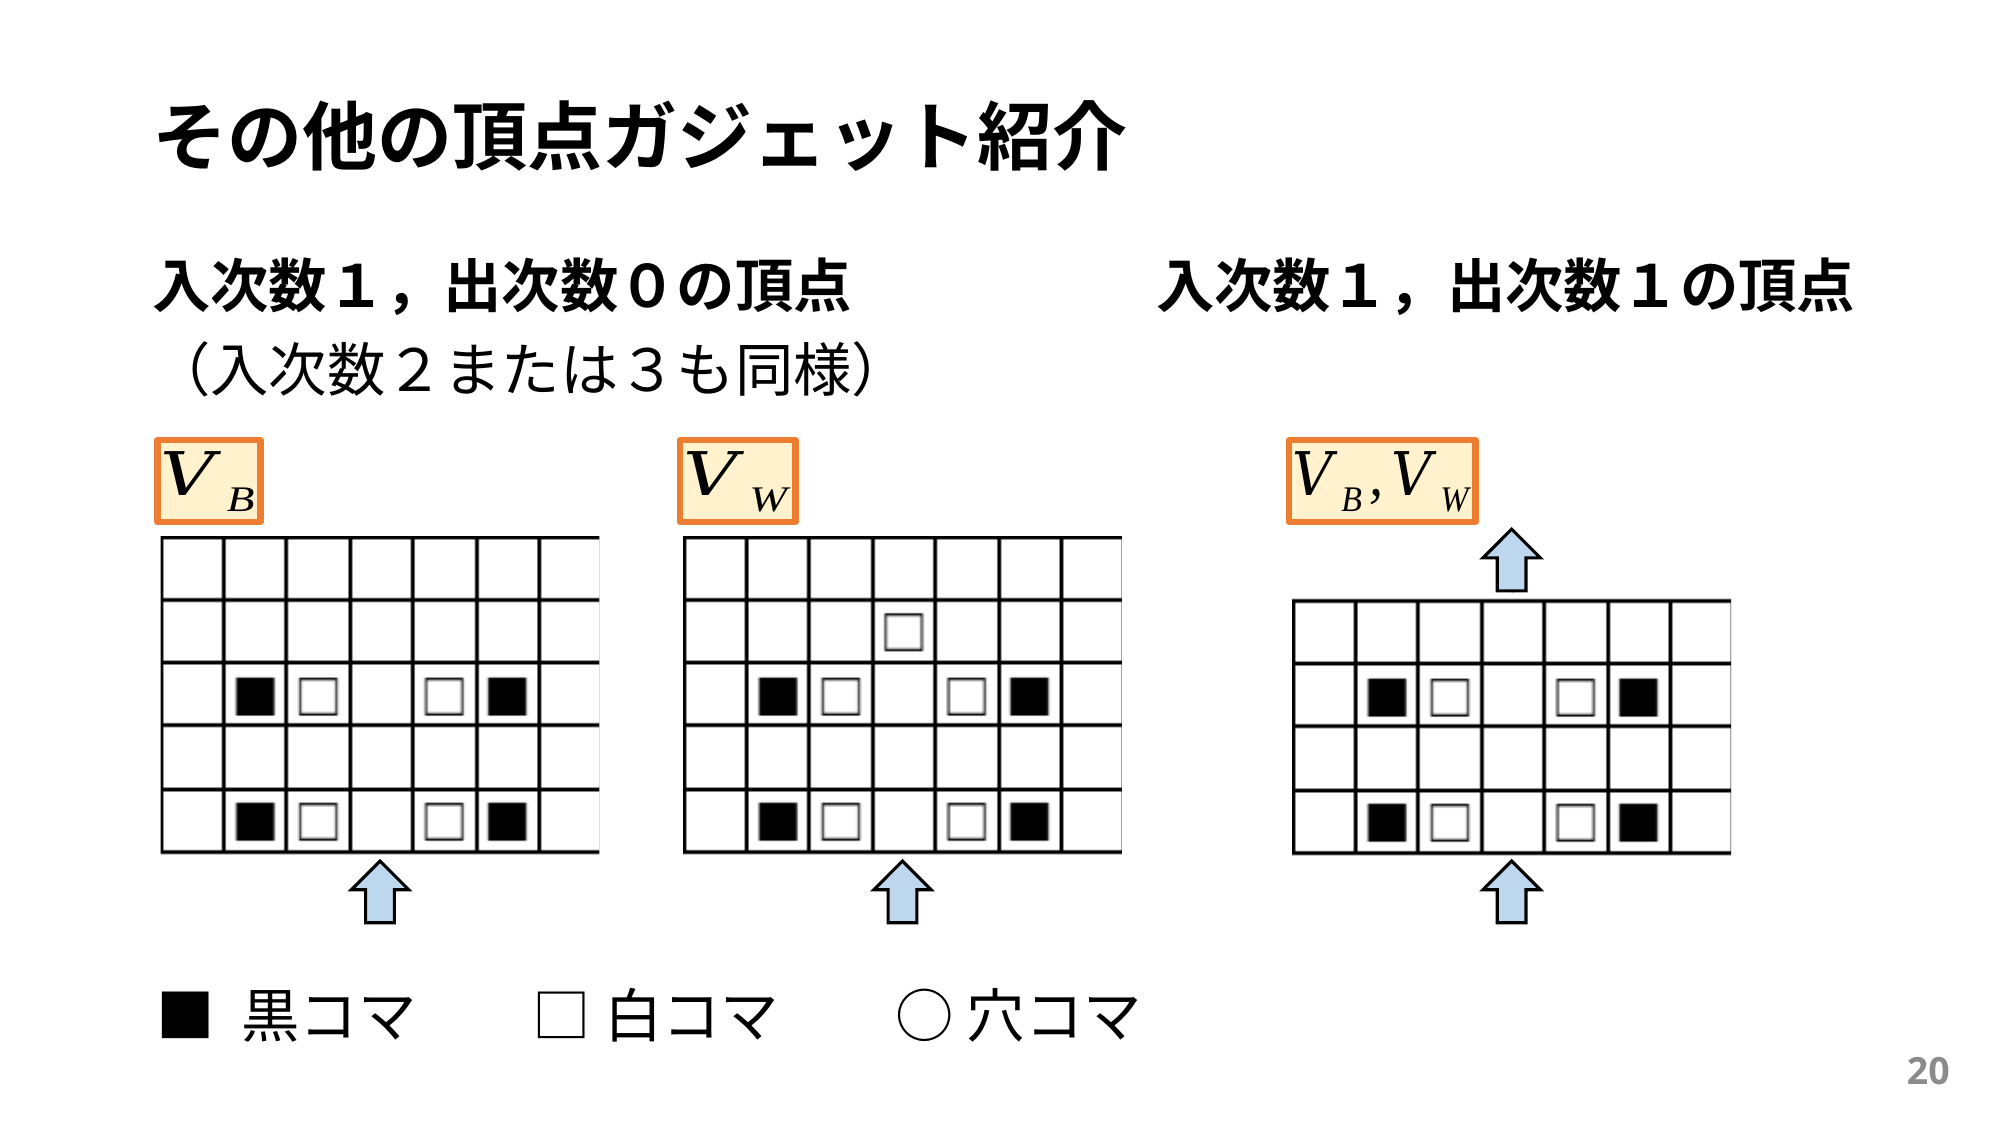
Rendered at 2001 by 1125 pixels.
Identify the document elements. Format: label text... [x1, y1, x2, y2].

picture [160, 536, 600, 913]
text_box [1502, 527, 1521, 537]
list 入次数１，出次数０の頂点 入次数１，出次数１の頂点 （入次数２または３も同様） [137, 249, 1973, 1103]
text_box ■ 黒コマ □ 白コマ ○ 穴コマ [141, 972, 1157, 1057]
picture [1292, 537, 1732, 914]
text_box [1496, 914, 1528, 924]
text_box [887, 913, 918, 924]
title その他の頂点ガジェット紹介 [137, 59, 1863, 221]
slide_number 20 [1878, 1042, 1965, 1103]
text_box [364, 913, 396, 924]
picture [682, 536, 1122, 913]
